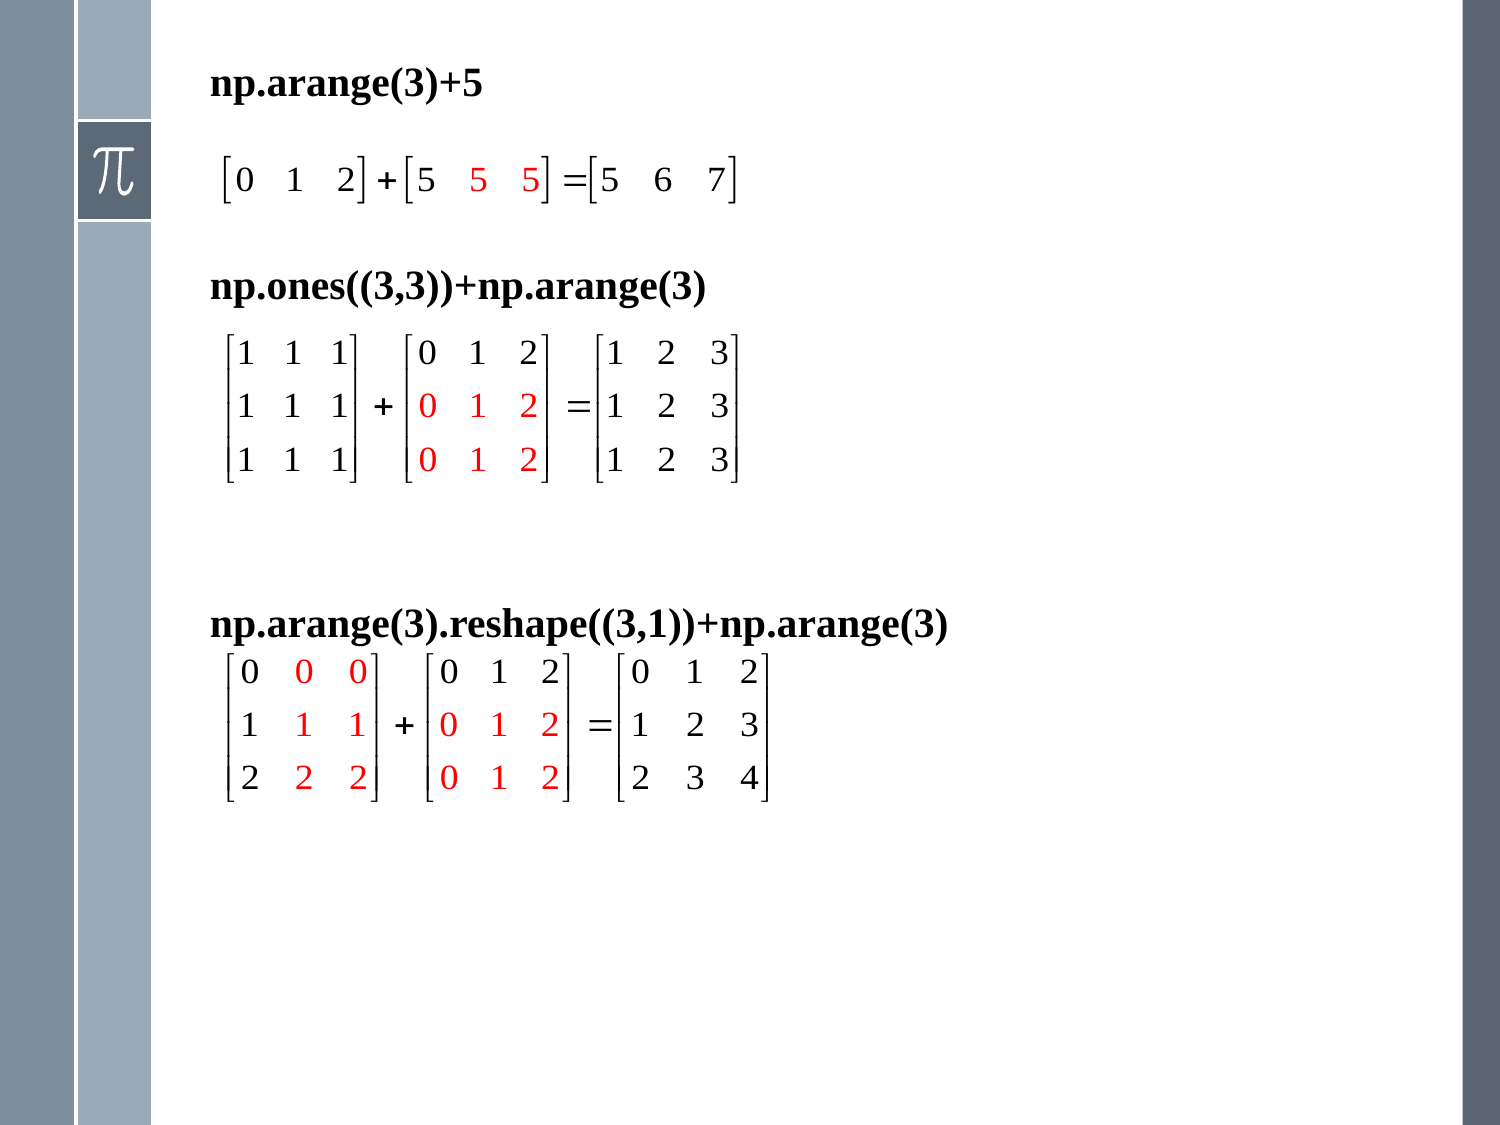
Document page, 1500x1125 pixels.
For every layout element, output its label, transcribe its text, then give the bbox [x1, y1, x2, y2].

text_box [218, 152, 746, 212]
list np.arange(3)+5 np.ones((3,3))+np.arange(3) np.arange(3).reshape((3,1))+np.arange(3) [194, 42, 1411, 1094]
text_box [218, 645, 794, 811]
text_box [218, 326, 762, 492]
